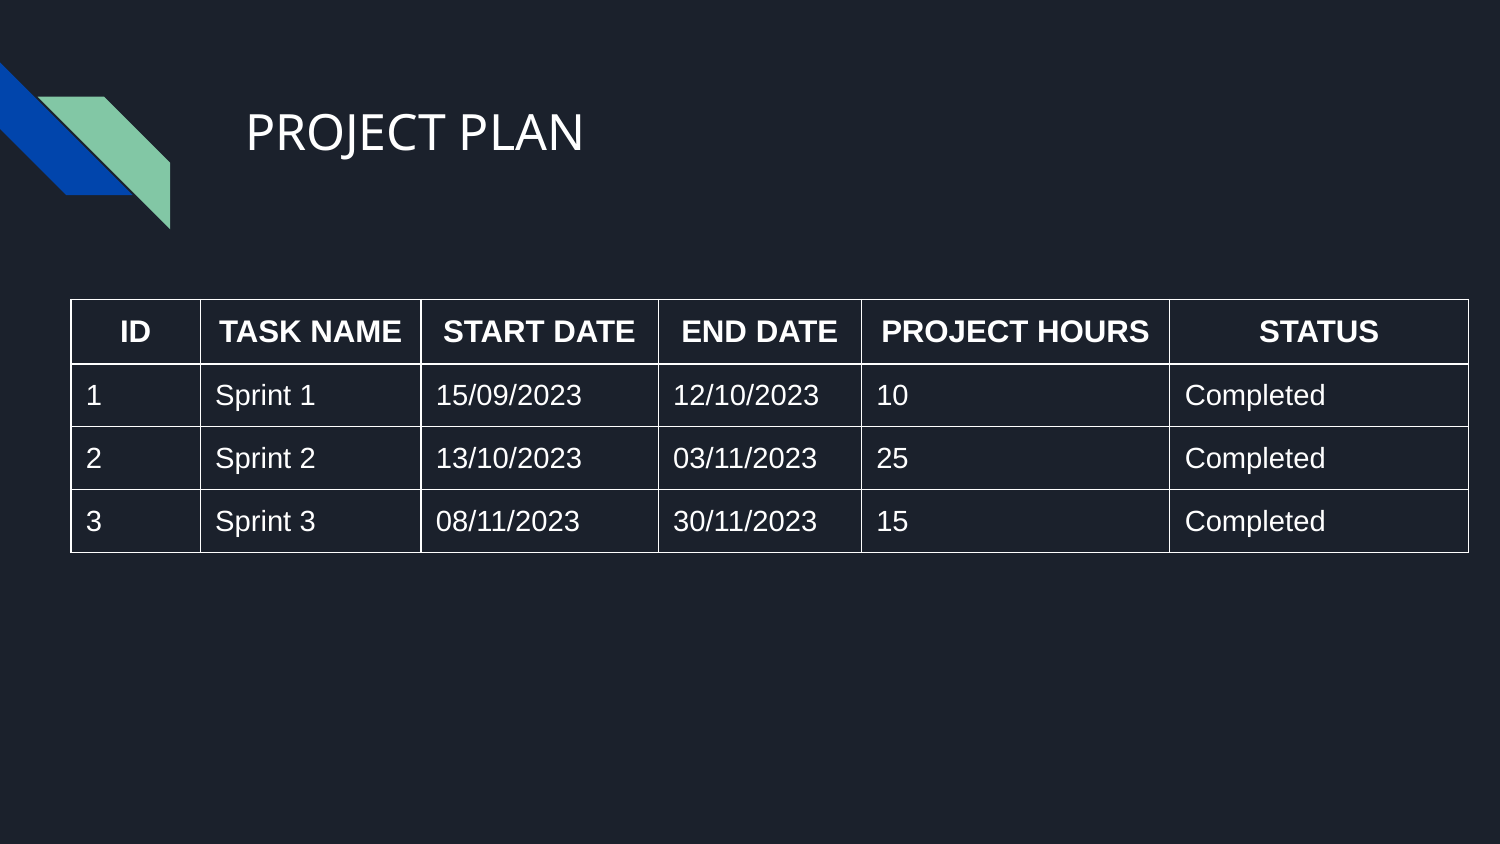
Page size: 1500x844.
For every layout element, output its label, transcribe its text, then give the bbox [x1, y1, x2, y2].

table_cell Sprint 1 [201, 365, 420, 426]
table_cell Completed [1170, 365, 1468, 426]
text_box PROJECT PLAN [229, 85, 722, 176]
table_cell 12/10/2023 [659, 365, 861, 426]
table_cell Completed [1170, 490, 1468, 552]
table_cell 15 [862, 490, 1169, 552]
table_header START DATE [422, 300, 658, 363]
table_cell 30/11/2023 [659, 490, 861, 552]
table_header ID [72, 300, 200, 363]
table_header STATUS [1170, 300, 1468, 363]
table_cell 10 [862, 365, 1169, 426]
table_cell 15/09/2023 [422, 365, 658, 426]
table_header END DATE [659, 300, 861, 363]
table_cell 25 [862, 427, 1169, 489]
table_cell 3 [72, 490, 200, 552]
table_cell 2 [72, 427, 200, 489]
table_header TASK NAME [201, 300, 420, 363]
table_cell Sprint 3 [201, 490, 420, 552]
table_cell 03/11/2023 [659, 427, 861, 489]
table_cell Sprint 2 [201, 427, 420, 489]
table_cell 13/10/2023 [422, 427, 658, 489]
table_cell 1 [72, 365, 200, 426]
table_cell Completed [1170, 427, 1468, 489]
table_header PROJECT HOURS [862, 300, 1169, 363]
table_cell 08/11/2023 [422, 490, 658, 552]
